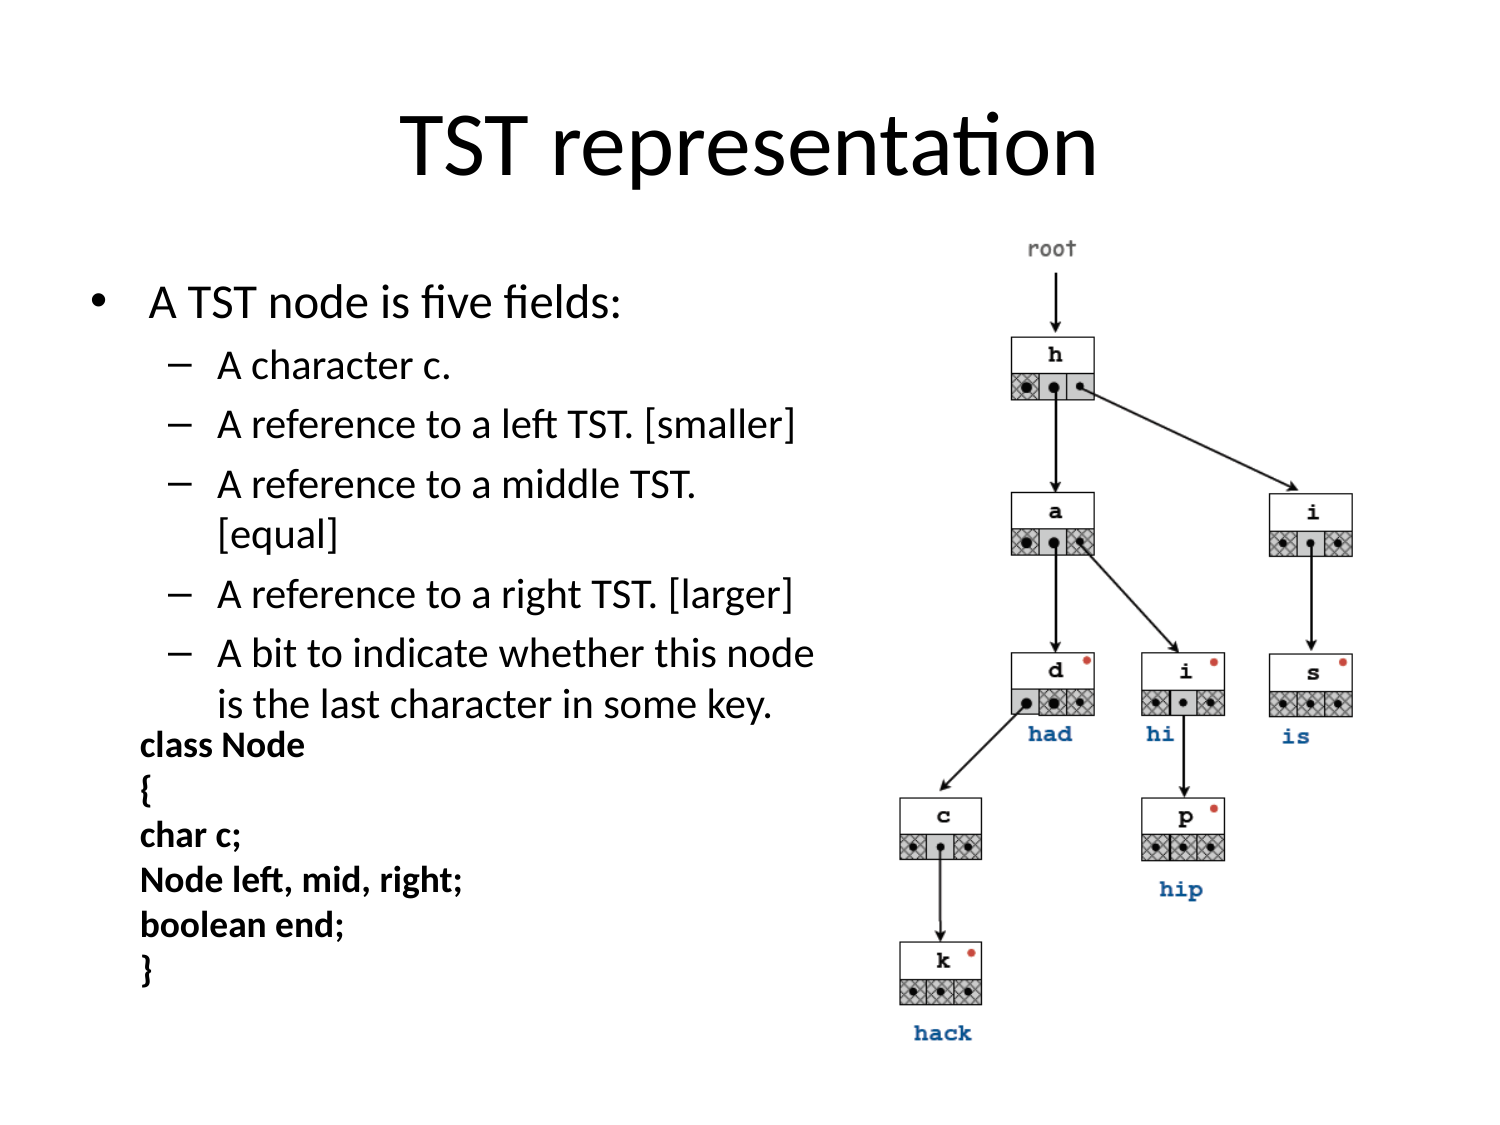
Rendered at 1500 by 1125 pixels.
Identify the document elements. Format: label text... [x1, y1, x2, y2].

picture [887, 224, 1363, 1048]
text_box class Node { char c; Node left, mid, right; boolean end; } [125, 712, 613, 998]
title TST representation [75, 45, 1425, 233]
list A TST node is five fields: A character c. A reference to a left TST. [smaller] A reference to a middle TST. [equal] A reference to a right TST. [larger] A bit to indicate whether this node is the last character in some key. [75, 262, 838, 763]
